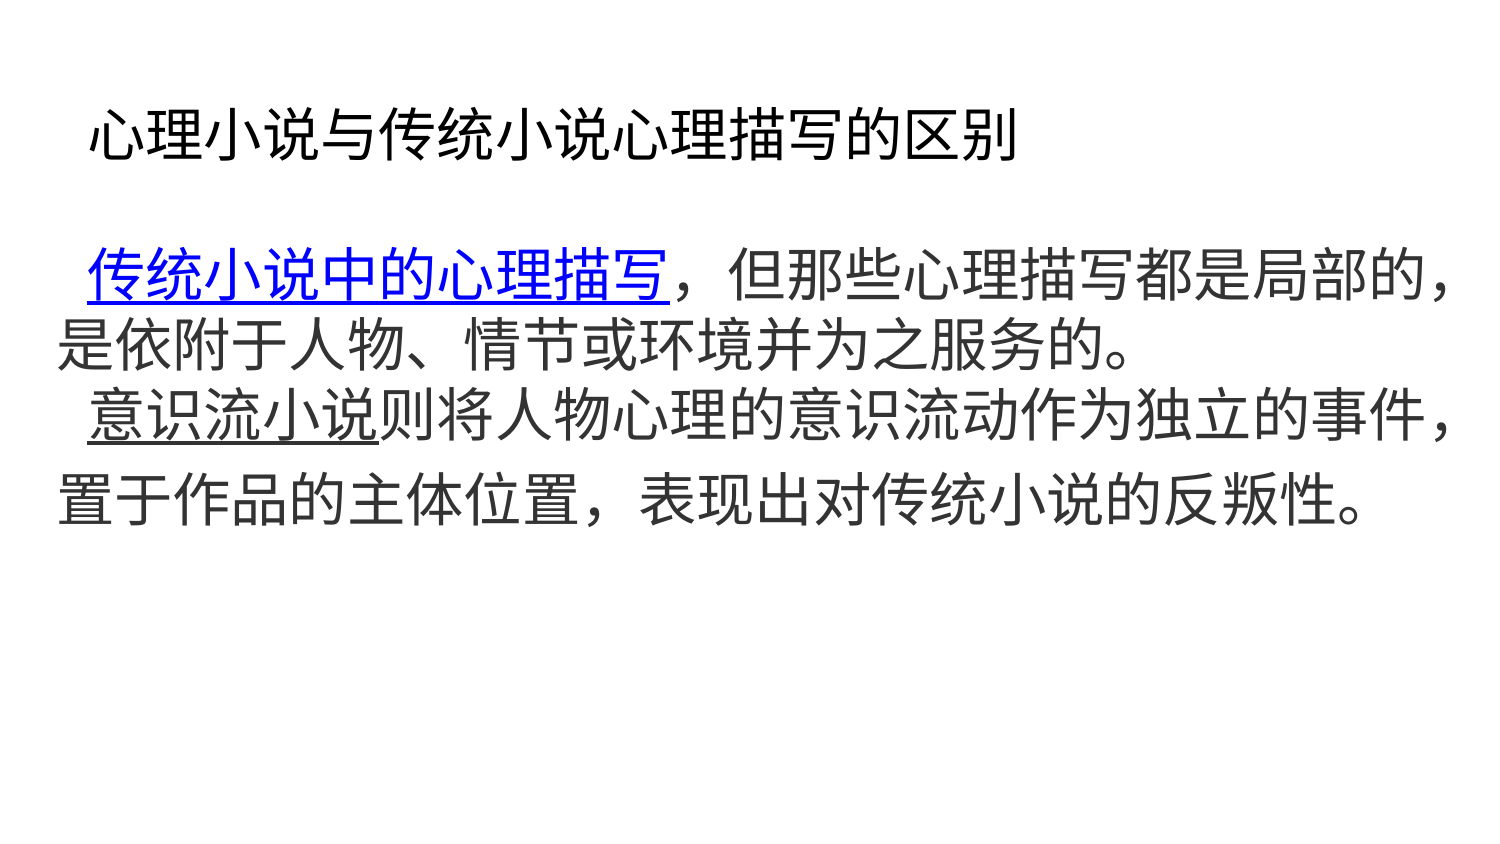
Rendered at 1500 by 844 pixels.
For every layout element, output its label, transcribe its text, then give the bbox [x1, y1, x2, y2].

text_box 心理小说与传统小说心理描写的区别 传统小说中的心理描写，但那些心理描写都是局部的，是依附于人物、情节或环境并为之服务的。 意识流小说则将人物心理的意识流动作为独立的事件，置于作品的主体位置，表现出对传统小说的反叛性。 [41, 91, 1486, 610]
